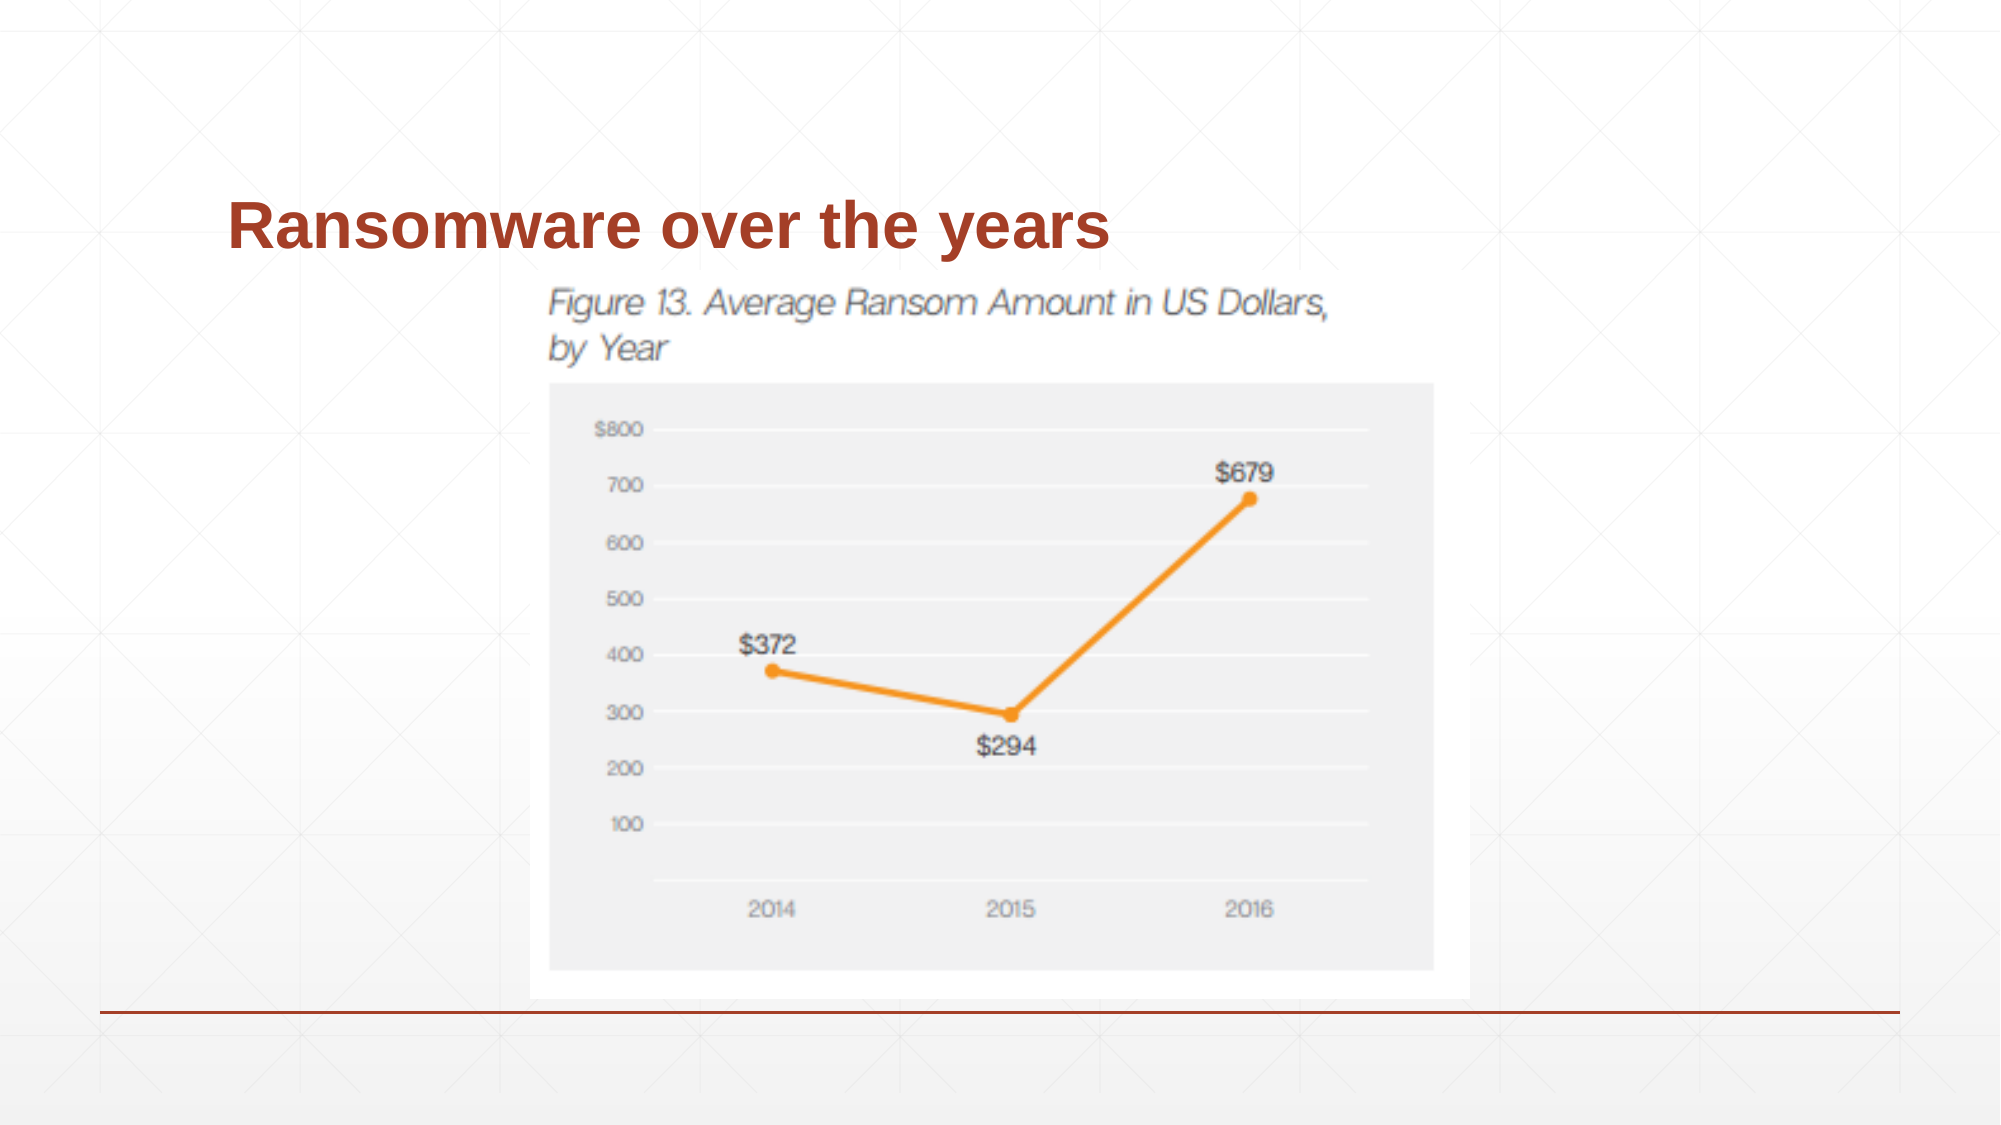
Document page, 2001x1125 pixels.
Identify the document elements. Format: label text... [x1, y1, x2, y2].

title Ransomware over the years [212, 82, 1788, 271]
picture [530, 269, 1470, 999]
